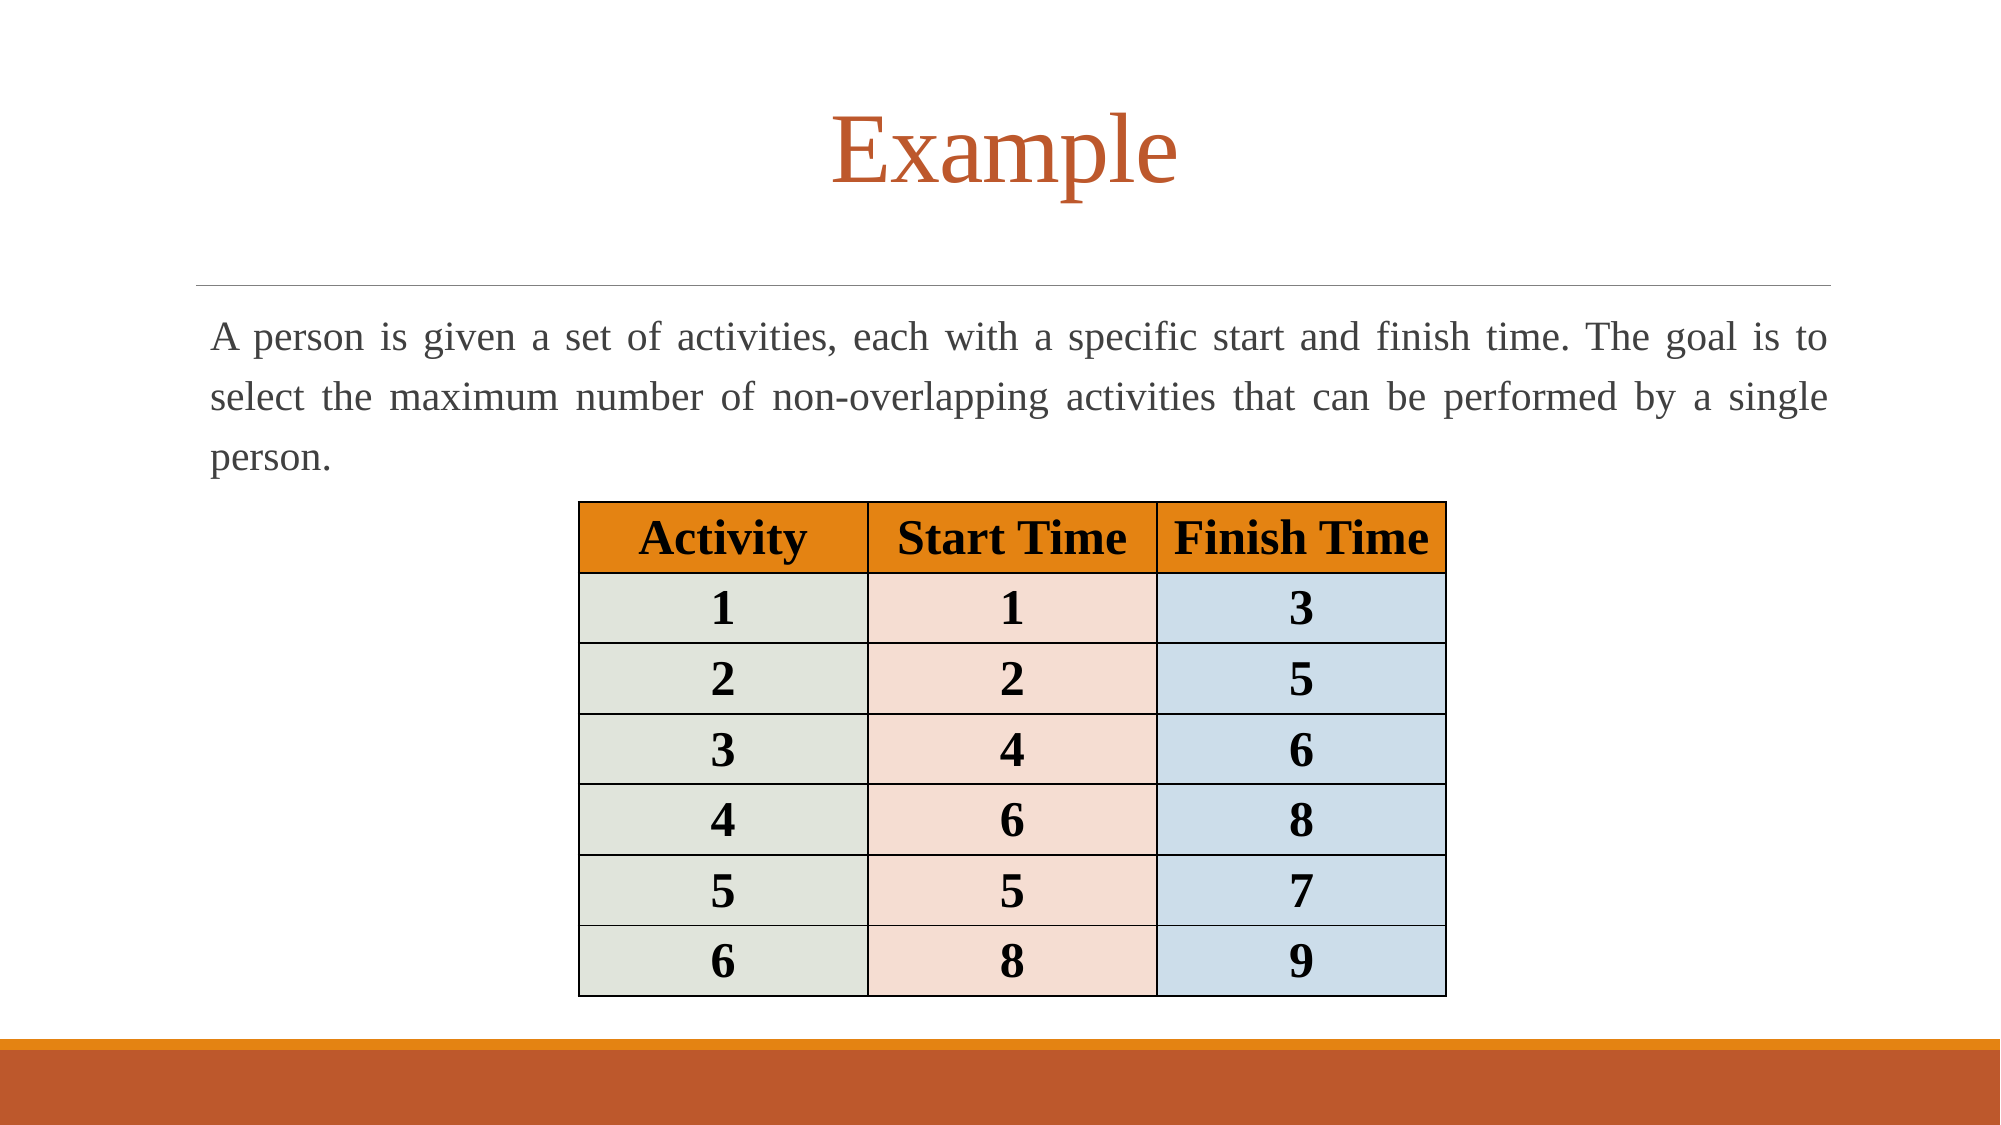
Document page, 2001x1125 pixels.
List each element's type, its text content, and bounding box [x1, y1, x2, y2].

table_cell 1 [580, 574, 867, 642]
table_cell 7 [1158, 856, 1445, 925]
table_cell 5 [580, 856, 867, 925]
table_cell 3 [1158, 574, 1445, 642]
table_header Finish Time [1158, 503, 1445, 572]
list A person is given a set of activities, each with a specific start and finish time. The goal is to select the maximum number of non-overlapping activities that can be performed by a single person. [180, 291, 1830, 1026]
table_cell 3 [580, 715, 867, 783]
table_cell 9 [1158, 926, 1445, 995]
table_cell 1 [869, 574, 1156, 642]
title Example [180, 74, 1830, 210]
table_cell 6 [869, 785, 1156, 854]
table_header Start Time [869, 503, 1156, 572]
table_cell 5 [1158, 644, 1445, 713]
table_cell 2 [580, 644, 867, 713]
table_cell 8 [869, 926, 1156, 995]
table_cell 2 [869, 644, 1156, 713]
table_cell 4 [869, 715, 1156, 783]
table_cell 6 [580, 926, 867, 995]
table_cell 5 [869, 856, 1156, 925]
table_cell 4 [580, 785, 867, 854]
table_header Activity [580, 503, 867, 572]
table_cell 8 [1158, 785, 1445, 854]
table_cell 6 [1158, 715, 1445, 783]
